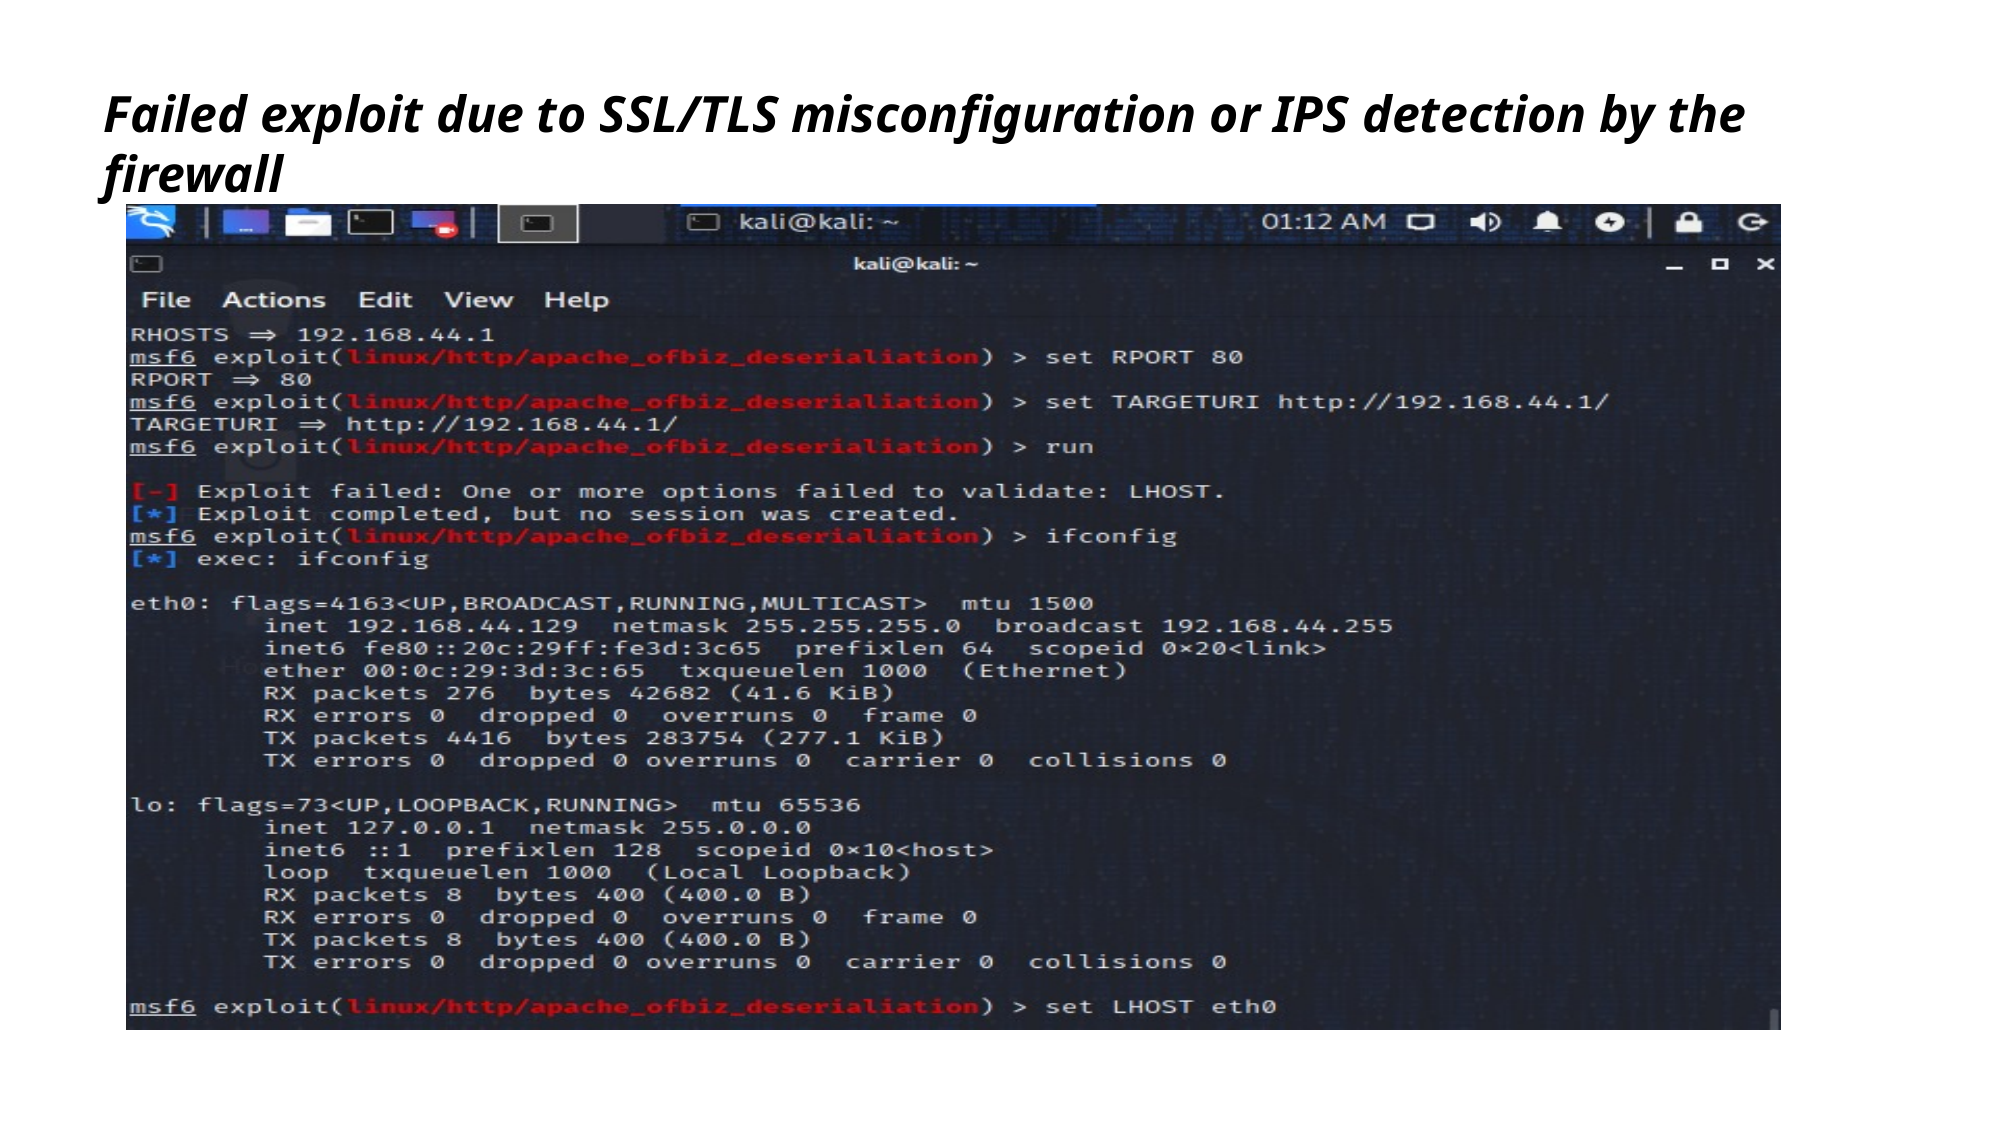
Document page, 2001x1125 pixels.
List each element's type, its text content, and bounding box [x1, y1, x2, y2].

picture [125, 204, 1781, 1031]
text_box Failed exploit due to SSL/TLS misconfiguration or IPS detection by the firewall [89, 75, 1781, 210]
